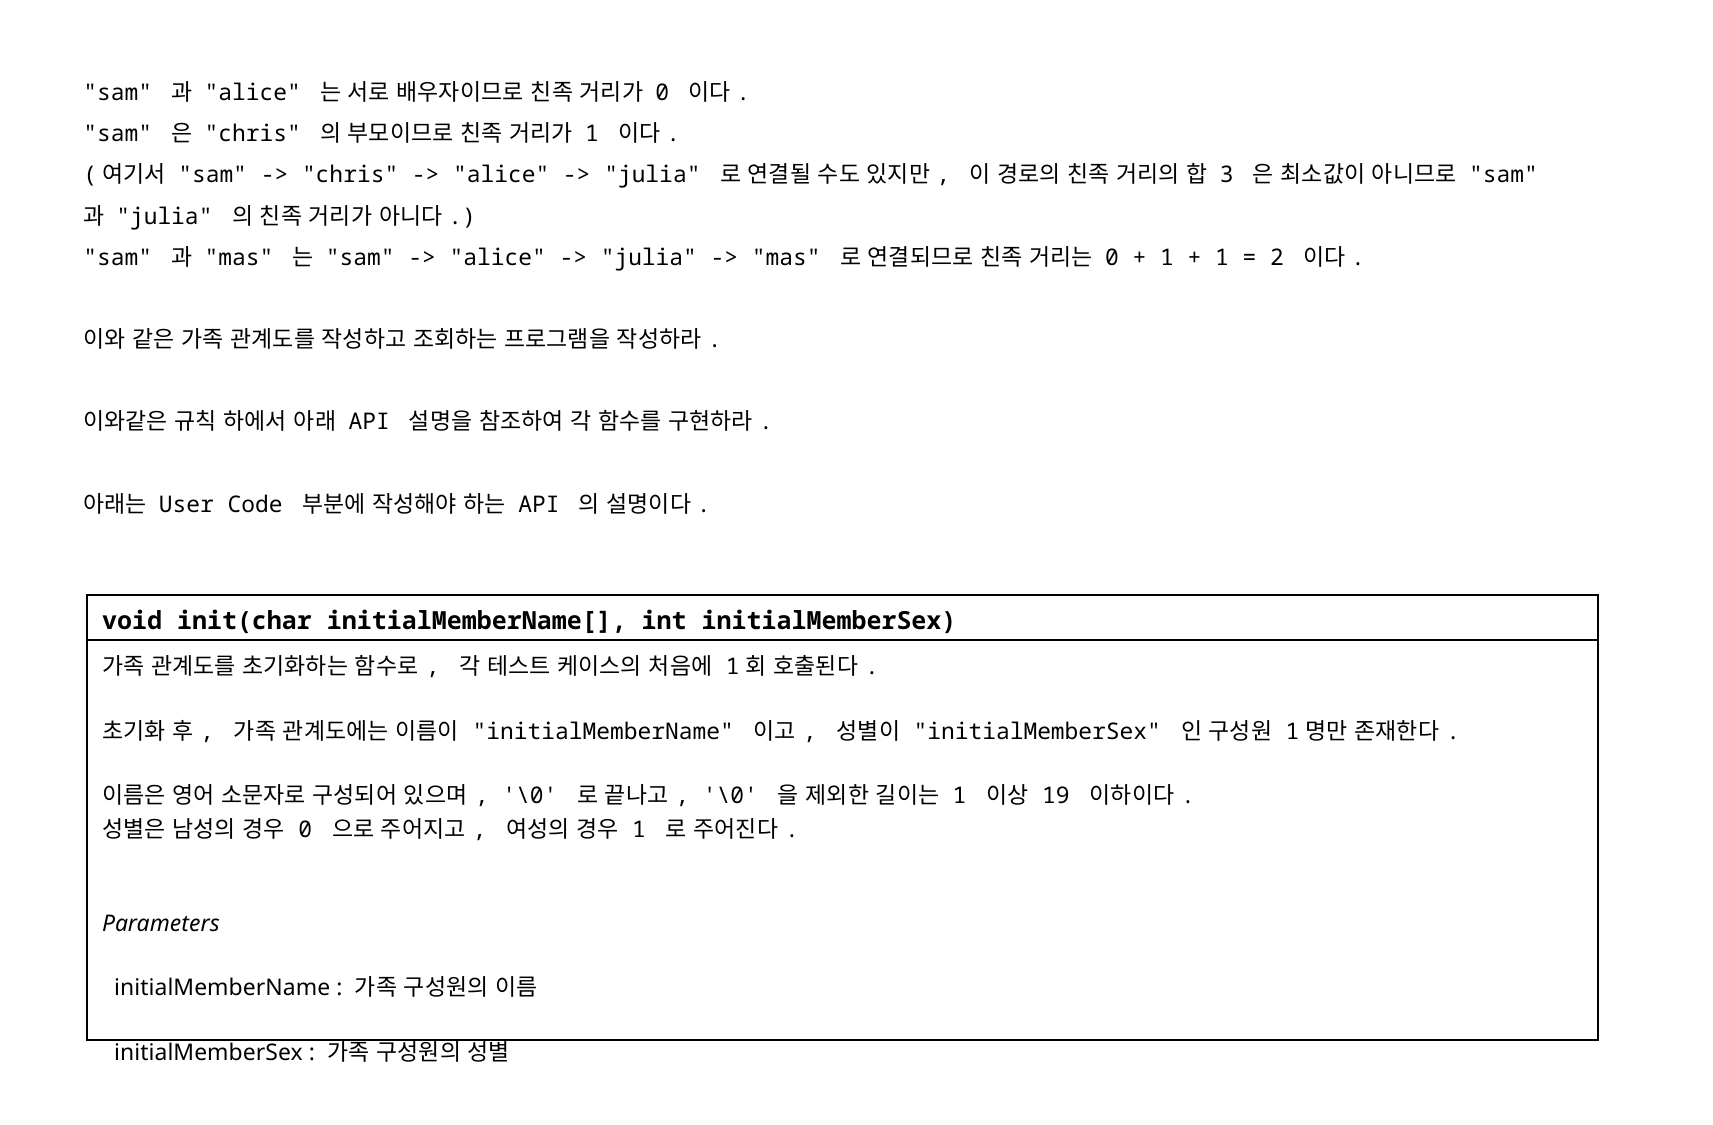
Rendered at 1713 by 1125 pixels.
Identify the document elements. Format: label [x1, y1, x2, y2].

table_header [88, 596, 1597, 639]
table_cell [88, 641, 1597, 1039]
text_box [68, 56, 1568, 525]
